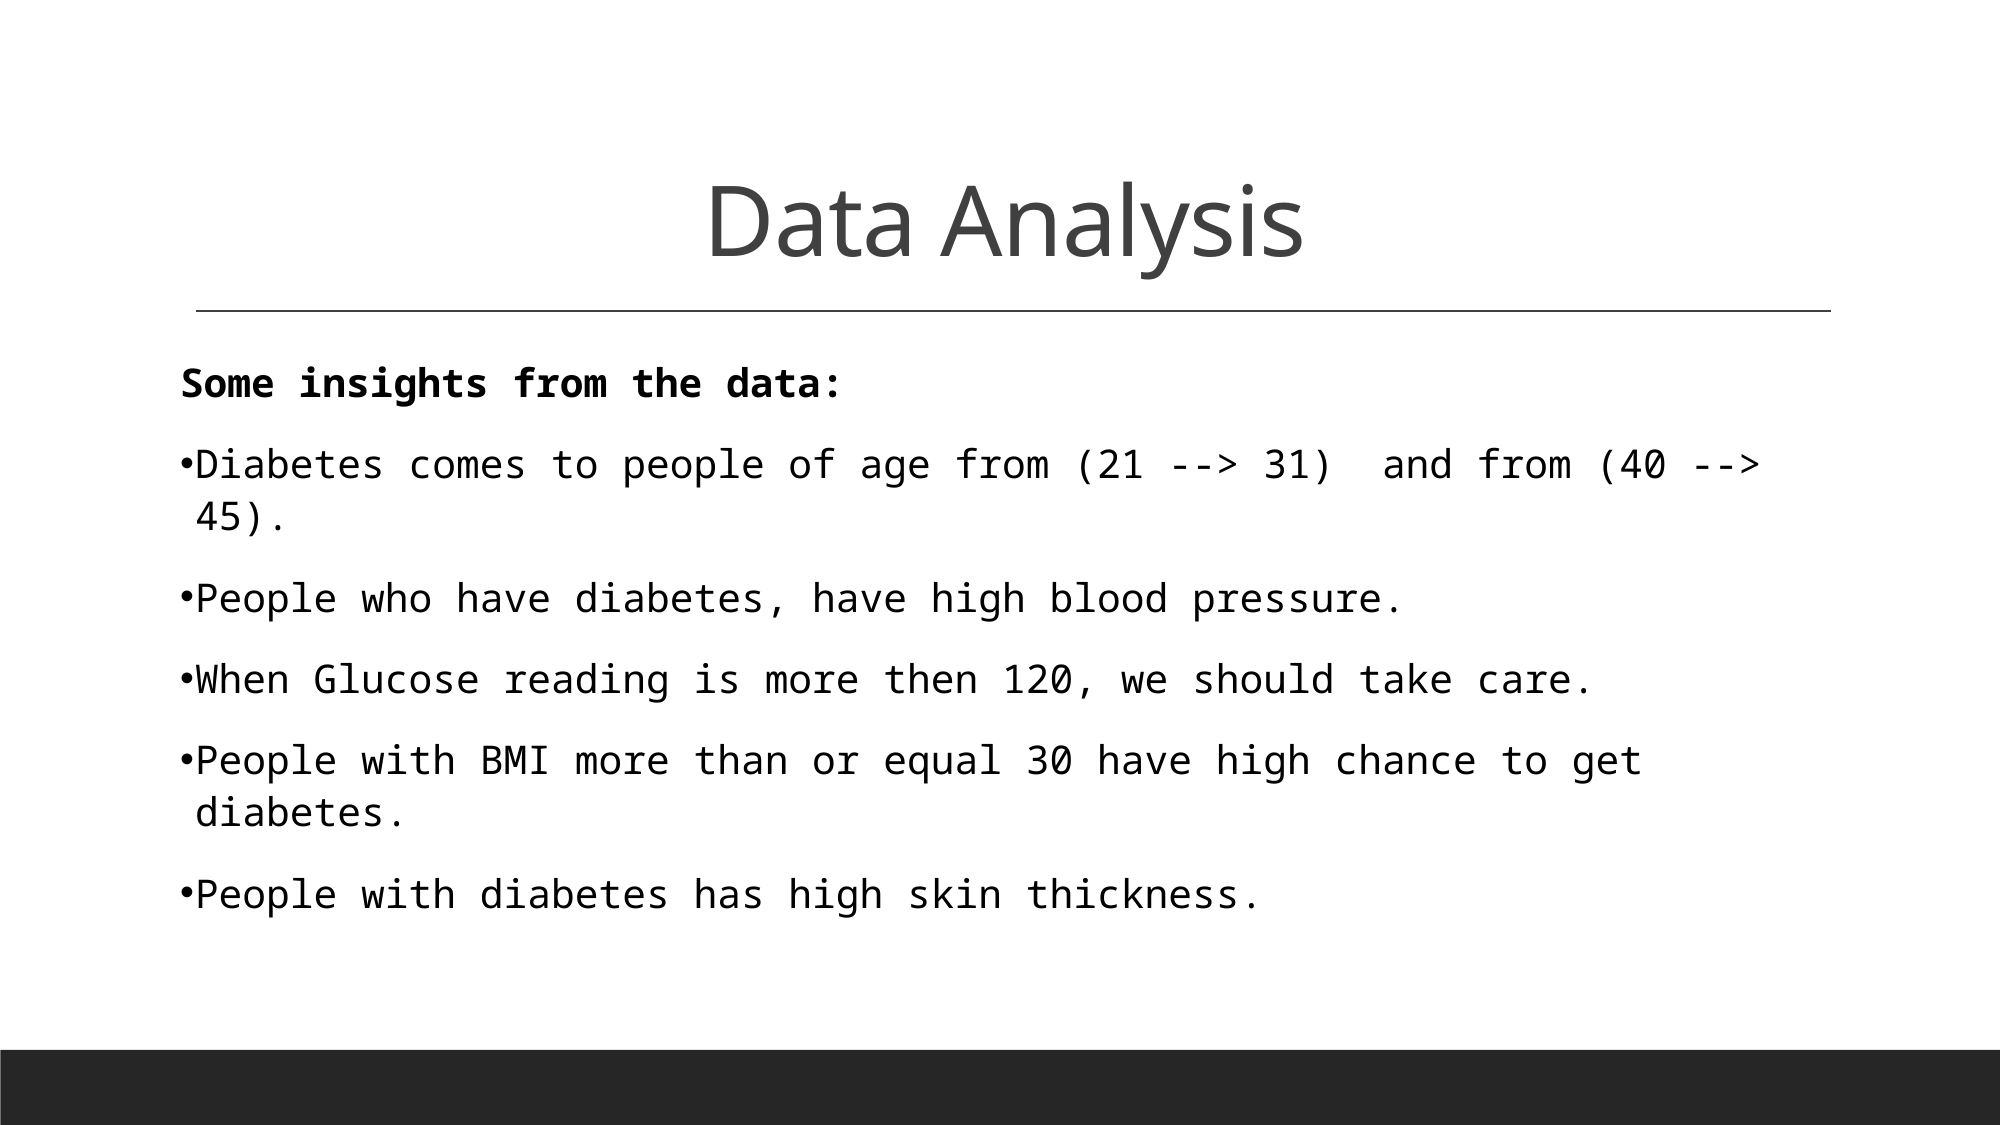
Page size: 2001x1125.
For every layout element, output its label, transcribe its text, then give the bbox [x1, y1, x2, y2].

title Data Analysis [180, 47, 1830, 285]
list Some insights from the data: Diabetes comes to people of age from (21 --> 31) and from (40 --> 45). People who have diabetes, have high blood pressure. When Glucose reading is more then 120, we should take care. People with BMI more than or equal 30 have high chance to get diabetes. People with diabetes has high skin thickness. [180, 345, 1830, 963]
